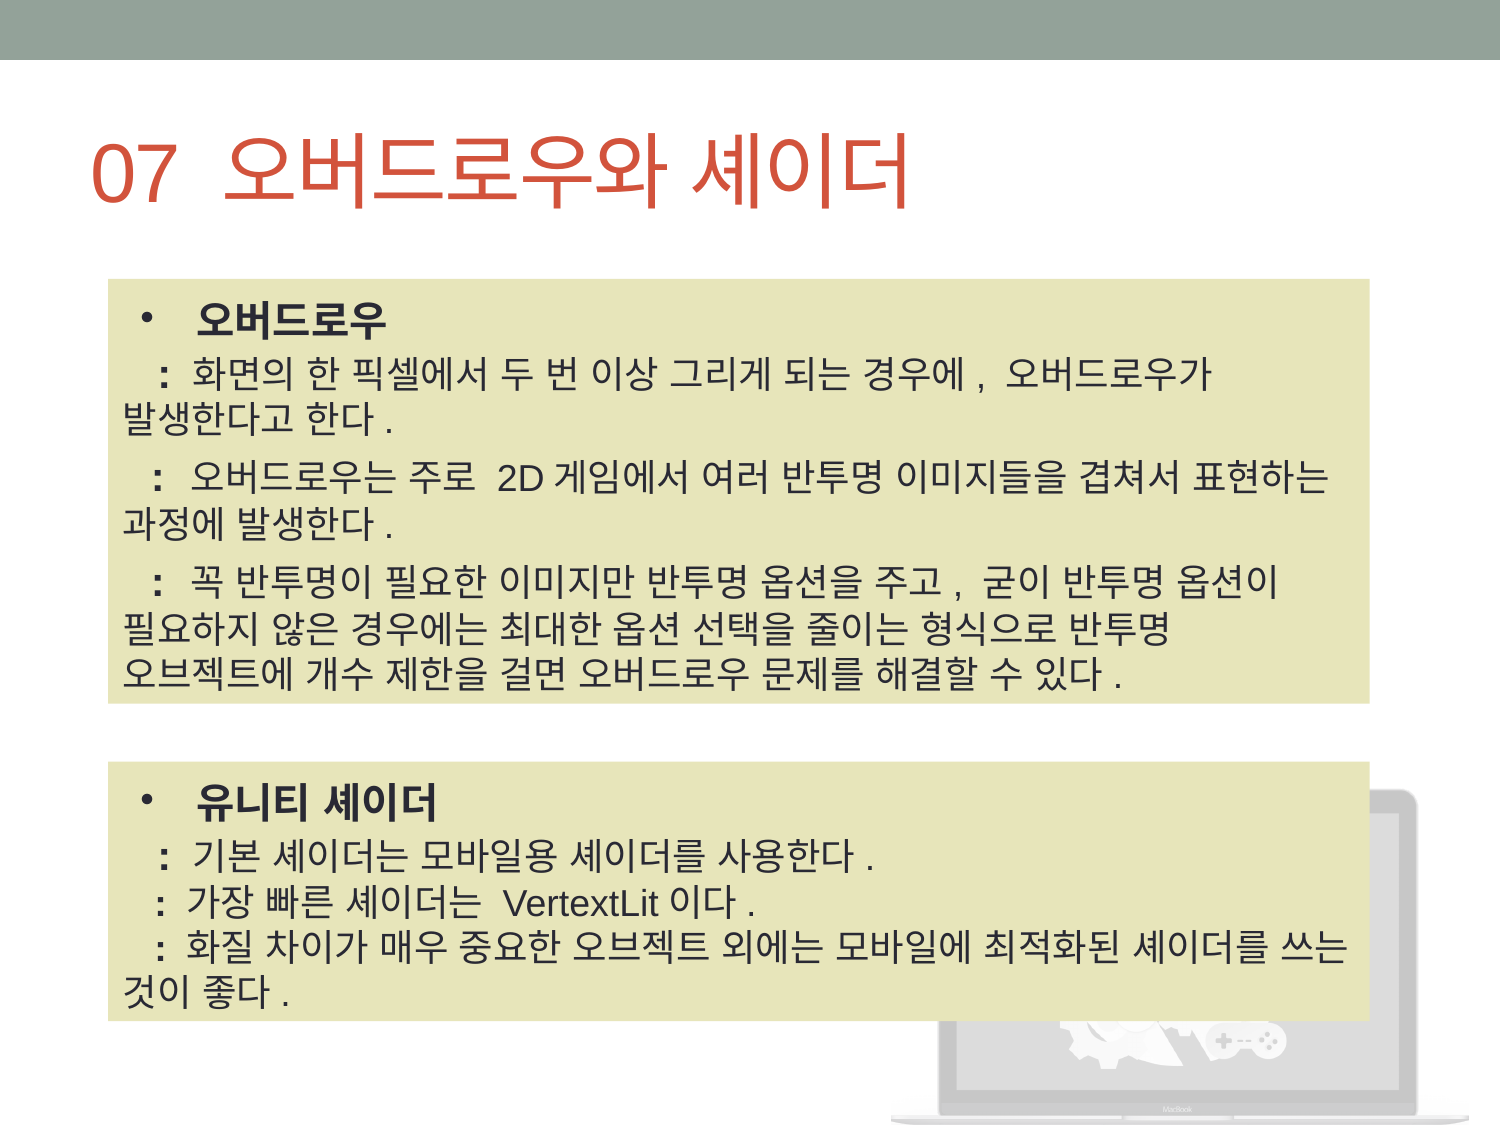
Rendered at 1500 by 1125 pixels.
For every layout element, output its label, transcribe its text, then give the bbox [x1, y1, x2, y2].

text_box • 유니티 셰이더 : 기본 셰이더는 모바일용 셰이더를 사용한다. : 가장 빠른 셰이더는 VertextLit이다. : 화질 차이가 매우 중요한 오브젝트 외에는 모바일에 최적화된 셰이더를 쓰는 것이 좋다. [108, 761, 1370, 1022]
picture [890, 786, 1469, 1125]
text_box • 오버드로우 : 화면의 한 픽셀에서 두 번 이상 그리게 되는 경우에, 오버드로우가 발생한다고 한다. : 오버드로우는 주로 2D게임에서 여러 반투명 이미지들을 겹쳐서 표현하는 과정에 발생한다. : 꼭 반투명이 필요한 이미지만 반투명 옵션을 주고, 굳이 반투명 옵션이 필요하지 않은 경우에는 최대한 옵션 선택을 줄이는 형식으로 반투명 오브젝트에 개수 제한을 걸면 오버드로우 문제를 해결할 수 있다. [108, 278, 1370, 704]
title 07 오버드로우와 셰이더 [75, 87, 1425, 250]
